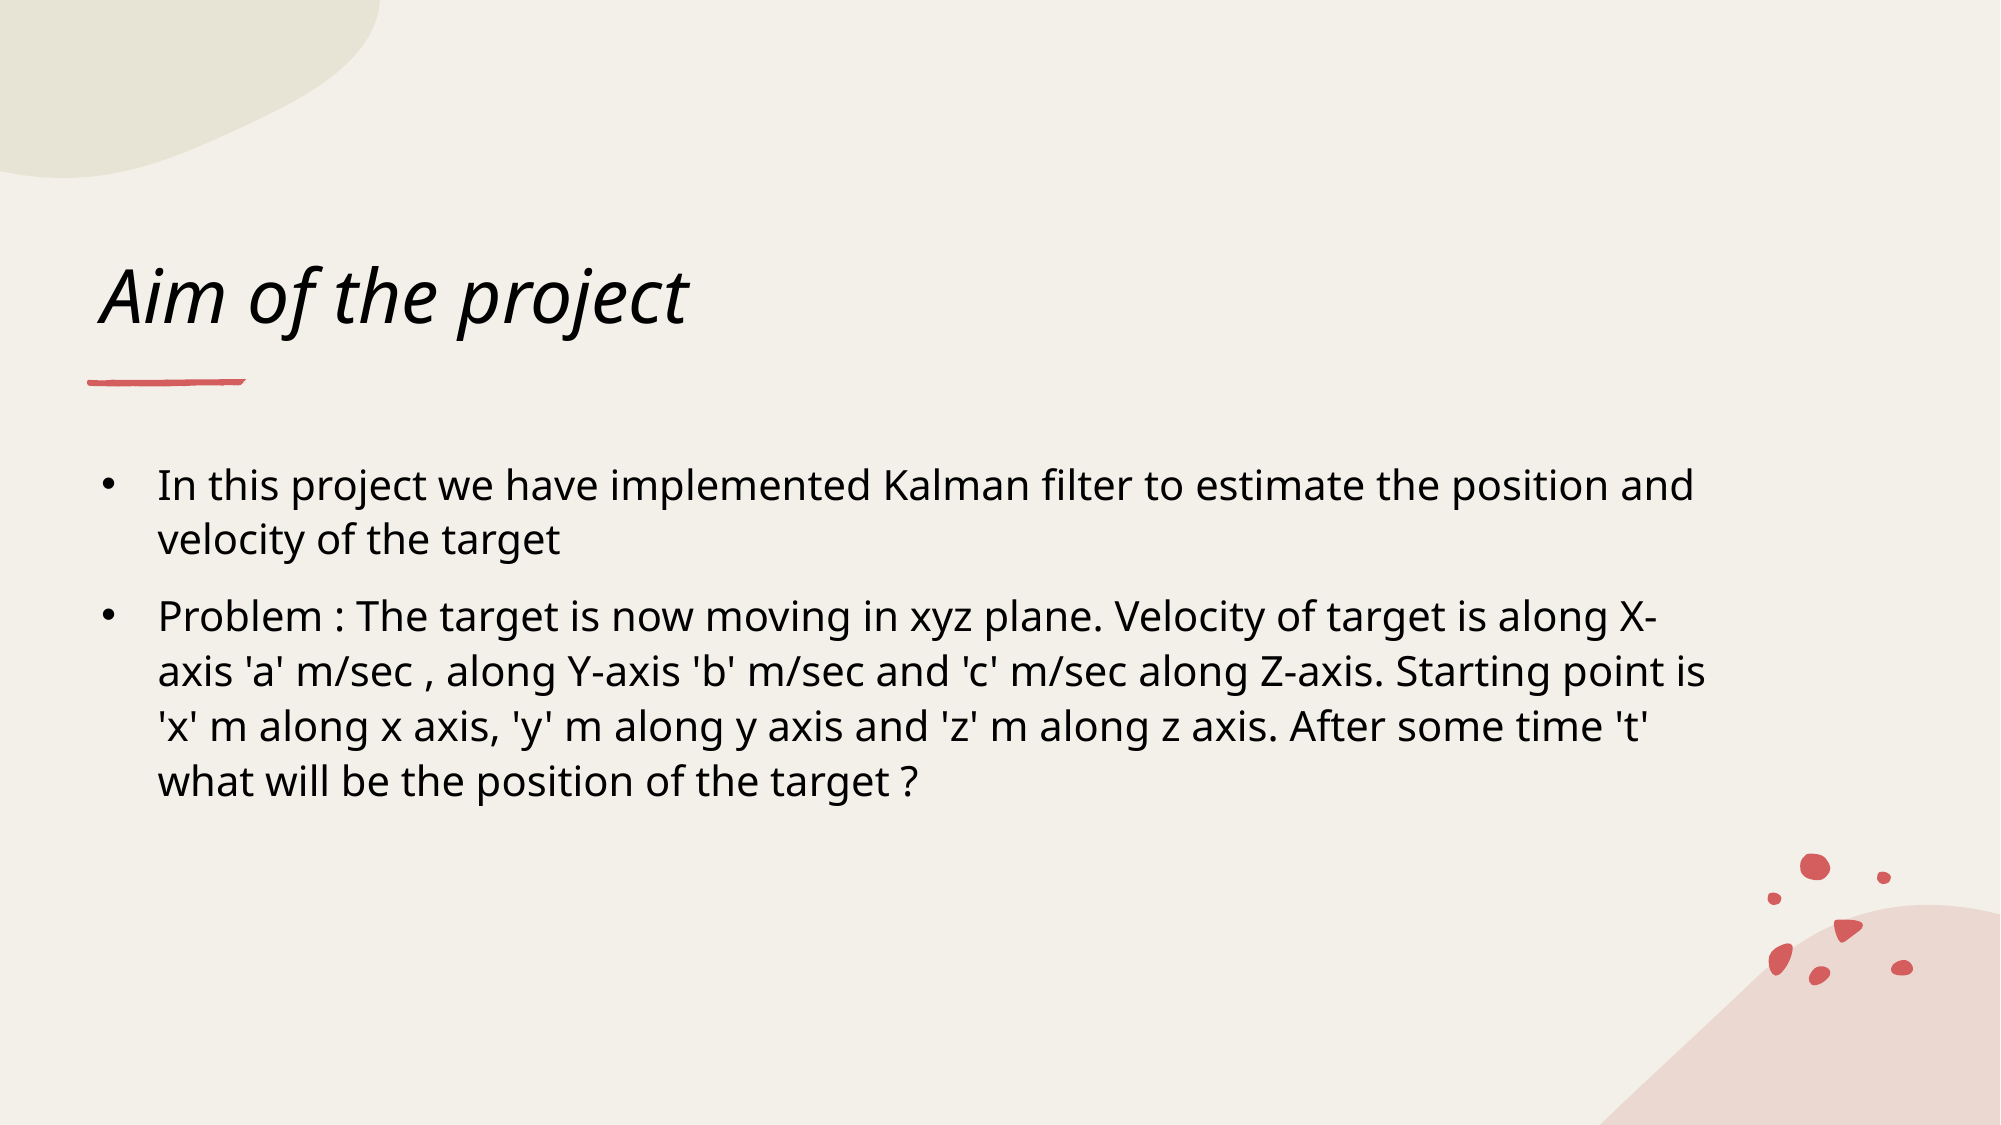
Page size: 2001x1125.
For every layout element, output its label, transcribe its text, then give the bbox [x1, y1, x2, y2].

title Aim of the project [86, 129, 1740, 347]
list In this project we have implemented Kalman filter to estimate the position and velocity of the target Problem : The target is now moving in xyz plane. Velocity of target is along X-axis 'a' m/sec , along Y-axis 'b' m/sec and 'c' m/sec along Z-axis. Starting point is 'x' m along x axis, 'y' m along y axis and 'z' m along z axis. After some time 't' what will be the position of the target ? [86, 413, 1740, 996]
